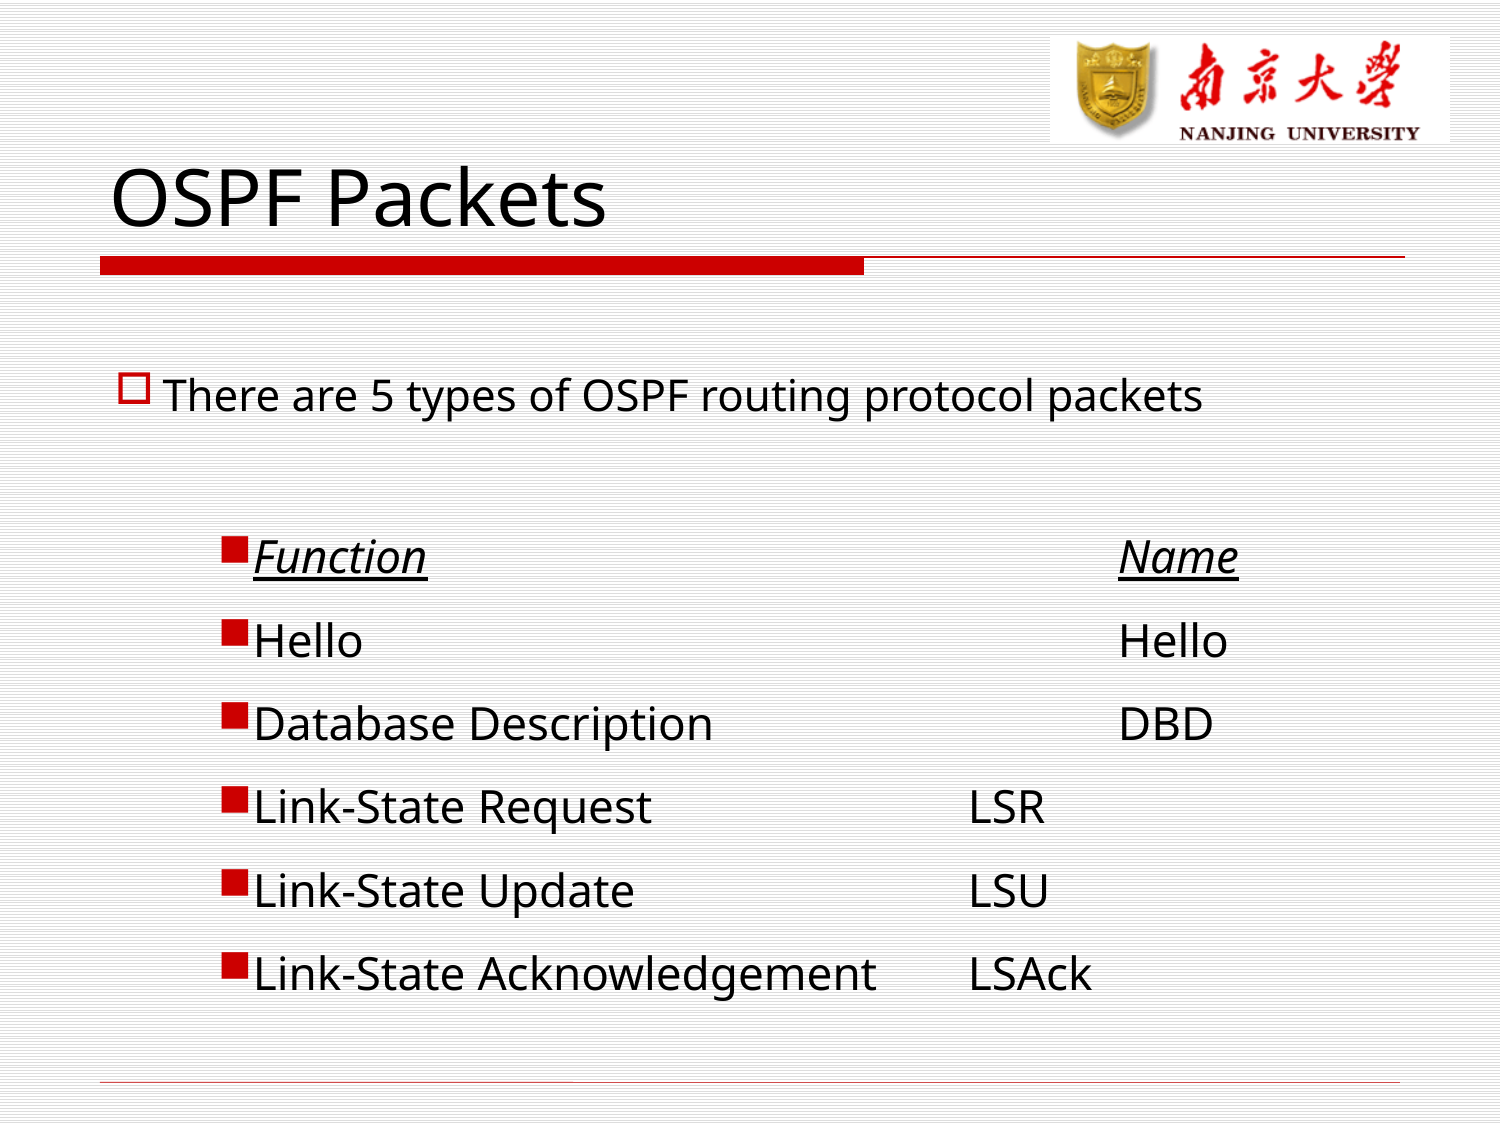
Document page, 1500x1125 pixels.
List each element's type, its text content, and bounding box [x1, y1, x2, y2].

title OSPF Packets [94, 50, 1407, 250]
list There are 5 types of OSPF routing protocol packets Function Name Hello Hello Database Description DBD Link-State Request LSR Link-State Update LSU Link-State Acknowledgement LSAck [99, 367, 1448, 1050]
picture [1050, 37, 1450, 143]
